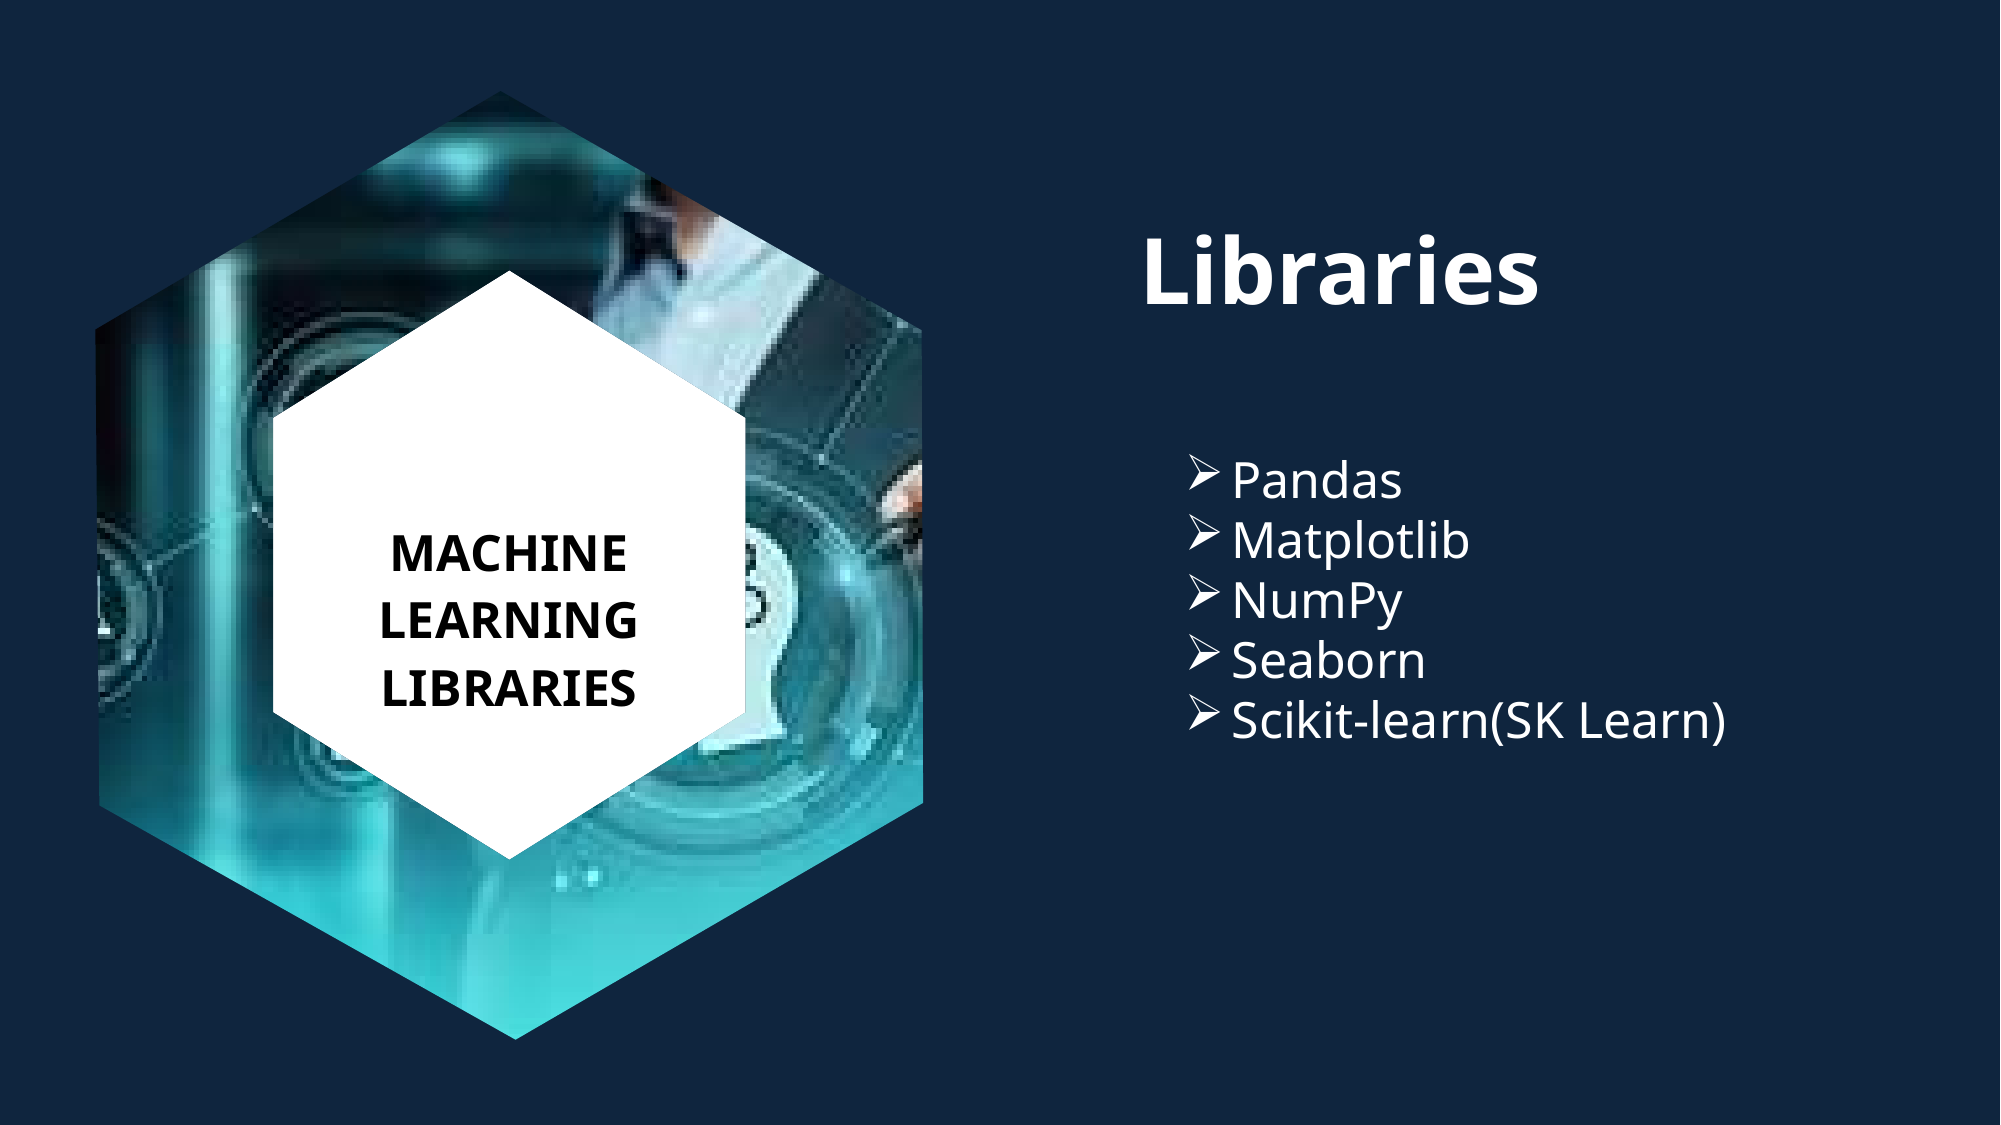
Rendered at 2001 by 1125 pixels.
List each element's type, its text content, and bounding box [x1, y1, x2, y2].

text_box Pandas Matplotlib NumPy Seaborn Scikit-learn(SK Learn) [1170, 441, 1850, 757]
title Libraries [1124, 169, 1667, 380]
picture [95, 91, 924, 1040]
